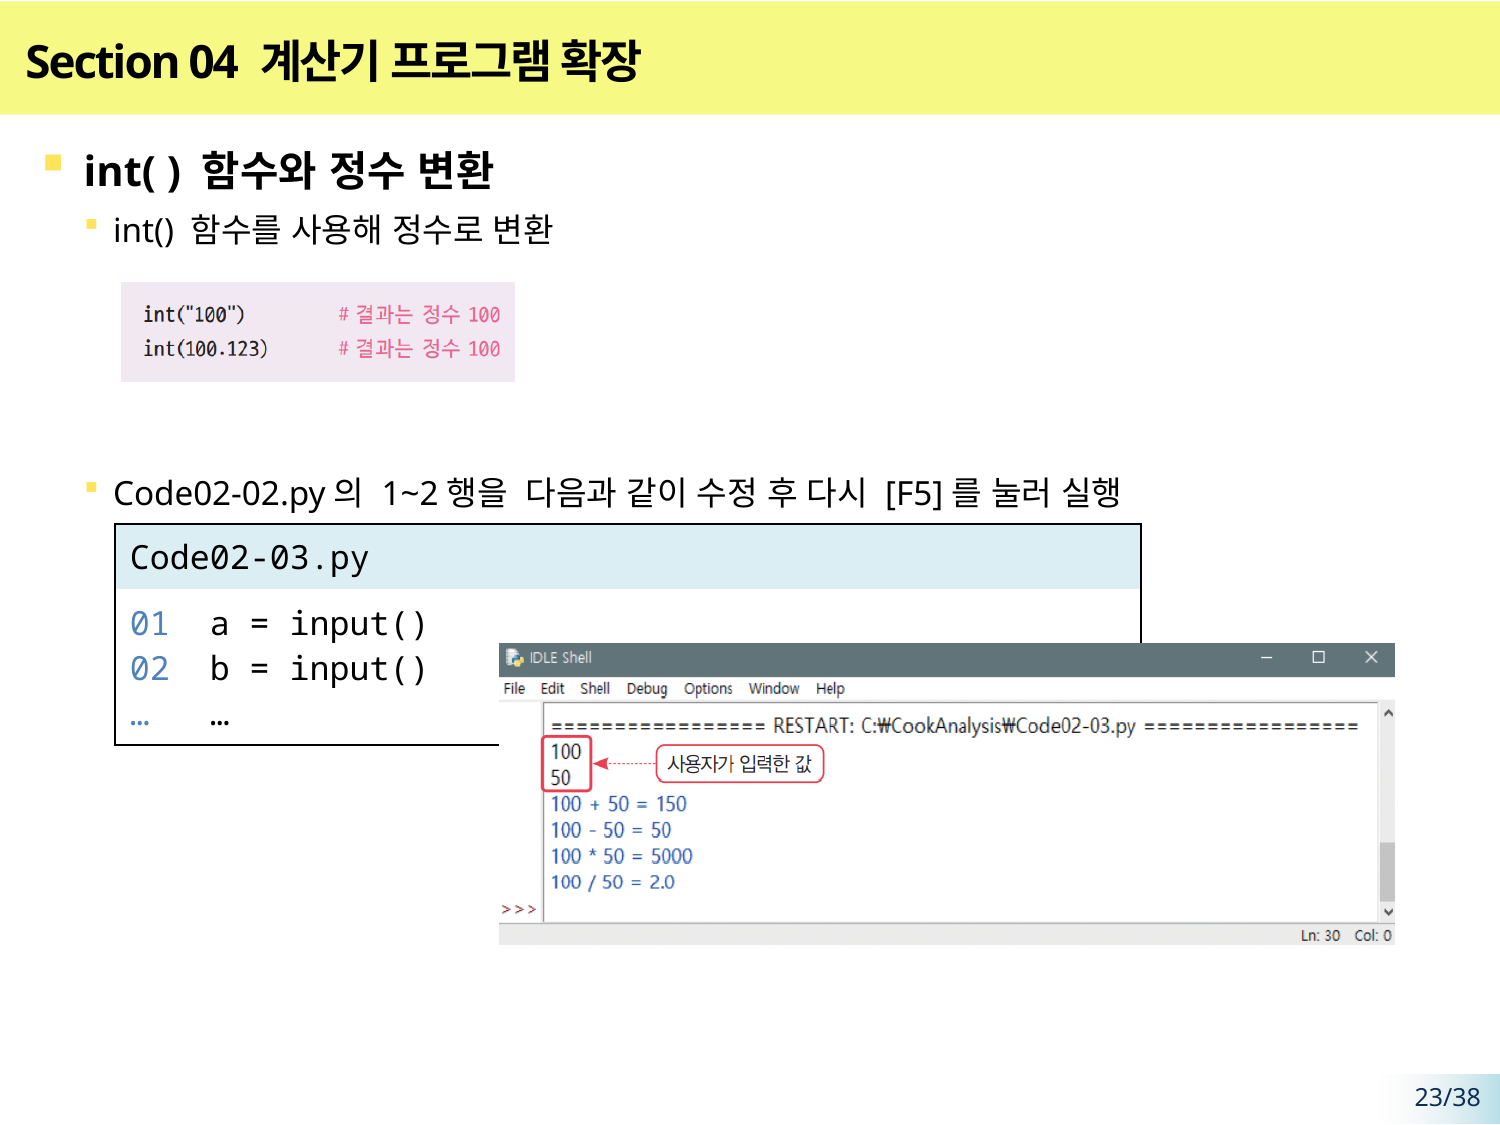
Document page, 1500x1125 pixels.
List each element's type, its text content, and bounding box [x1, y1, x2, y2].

table_cell a = input() b = input() … [195, 589, 1140, 744]
table_cell 01 02 … [116, 589, 195, 744]
list int( ) 함수와 정수 변환 int() 함수를 사용해 정수로 변환 Code02-02.py의 1~2행을 다음과 같이 수정 후 다시 [F5]를 눌러 실행 [10, 126, 1481, 1057]
picture [114, 274, 515, 391]
title Section 04 계산기 프로그램 확장 [10, 21, 1288, 99]
picture [498, 643, 1395, 945]
table_header Code02-03.py [116, 525, 1140, 589]
